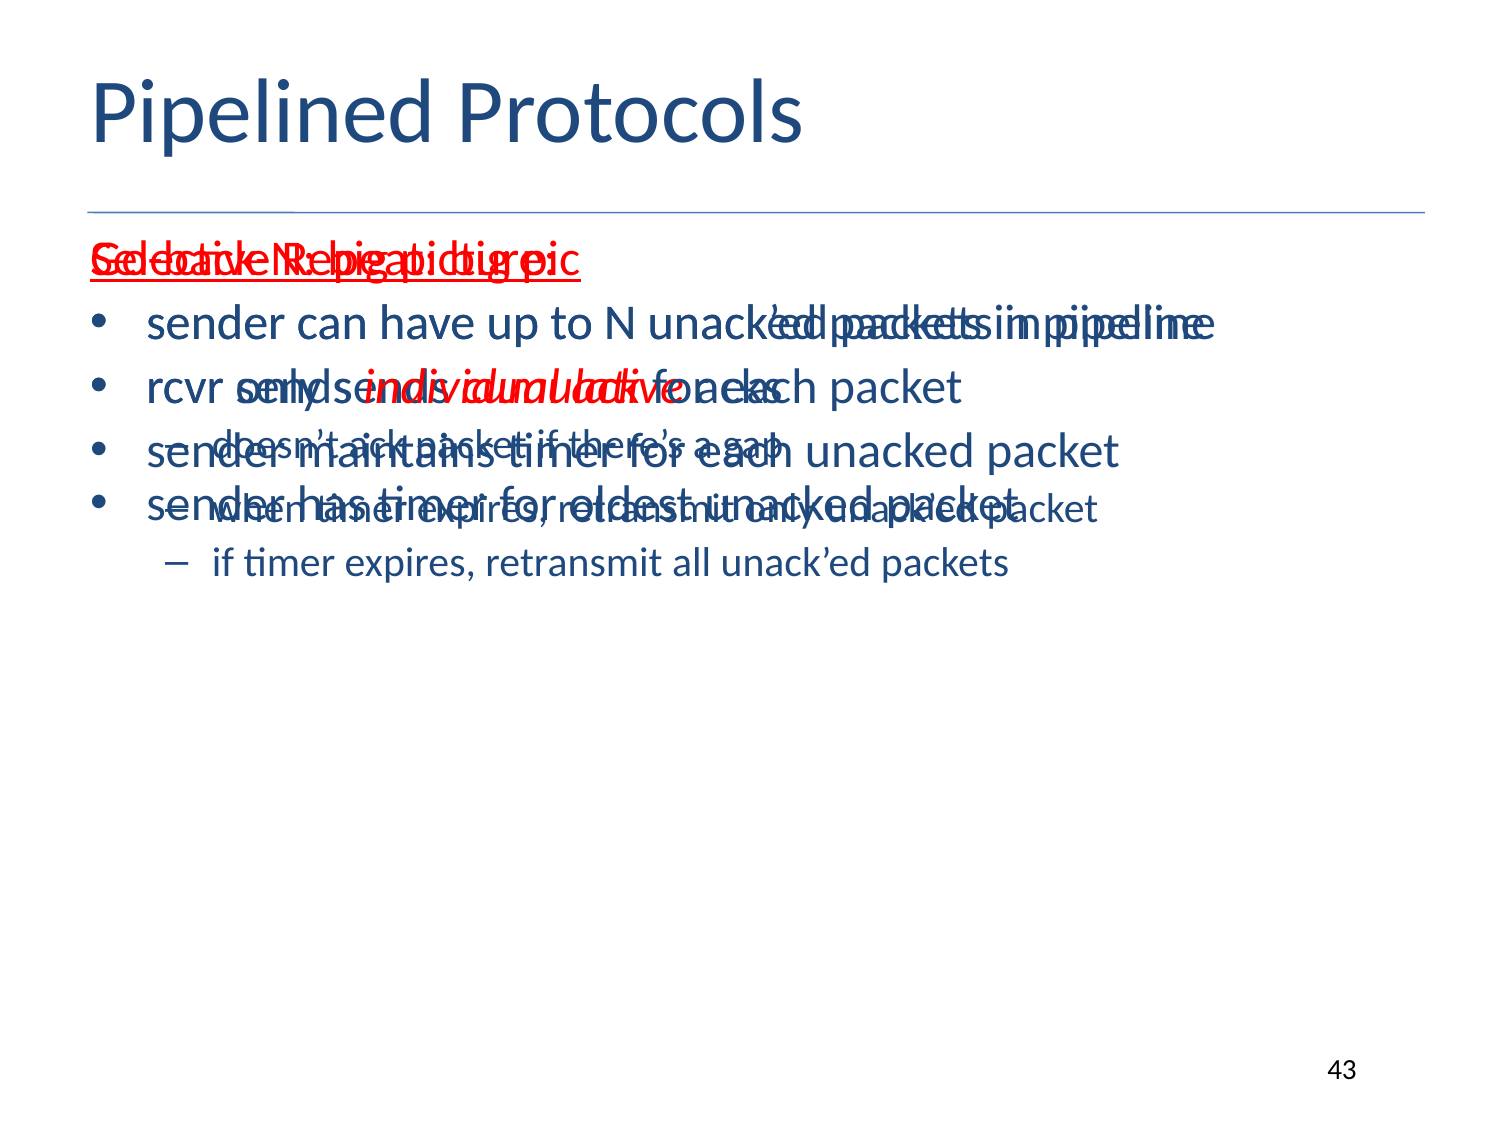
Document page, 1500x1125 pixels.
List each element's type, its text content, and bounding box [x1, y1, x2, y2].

title Pipelined Protocols [74, 24, 1426, 188]
slide_number 43 [1312, 1042, 1425, 1103]
list Selective Repeat: big pic sender can have up to N unack’ed packets in pipeline rcvr sends individual ack for each packet sender maintains timer for each unacked packet when timer expires, retransmit only unack’ed packet [74, 224, 1426, 1006]
